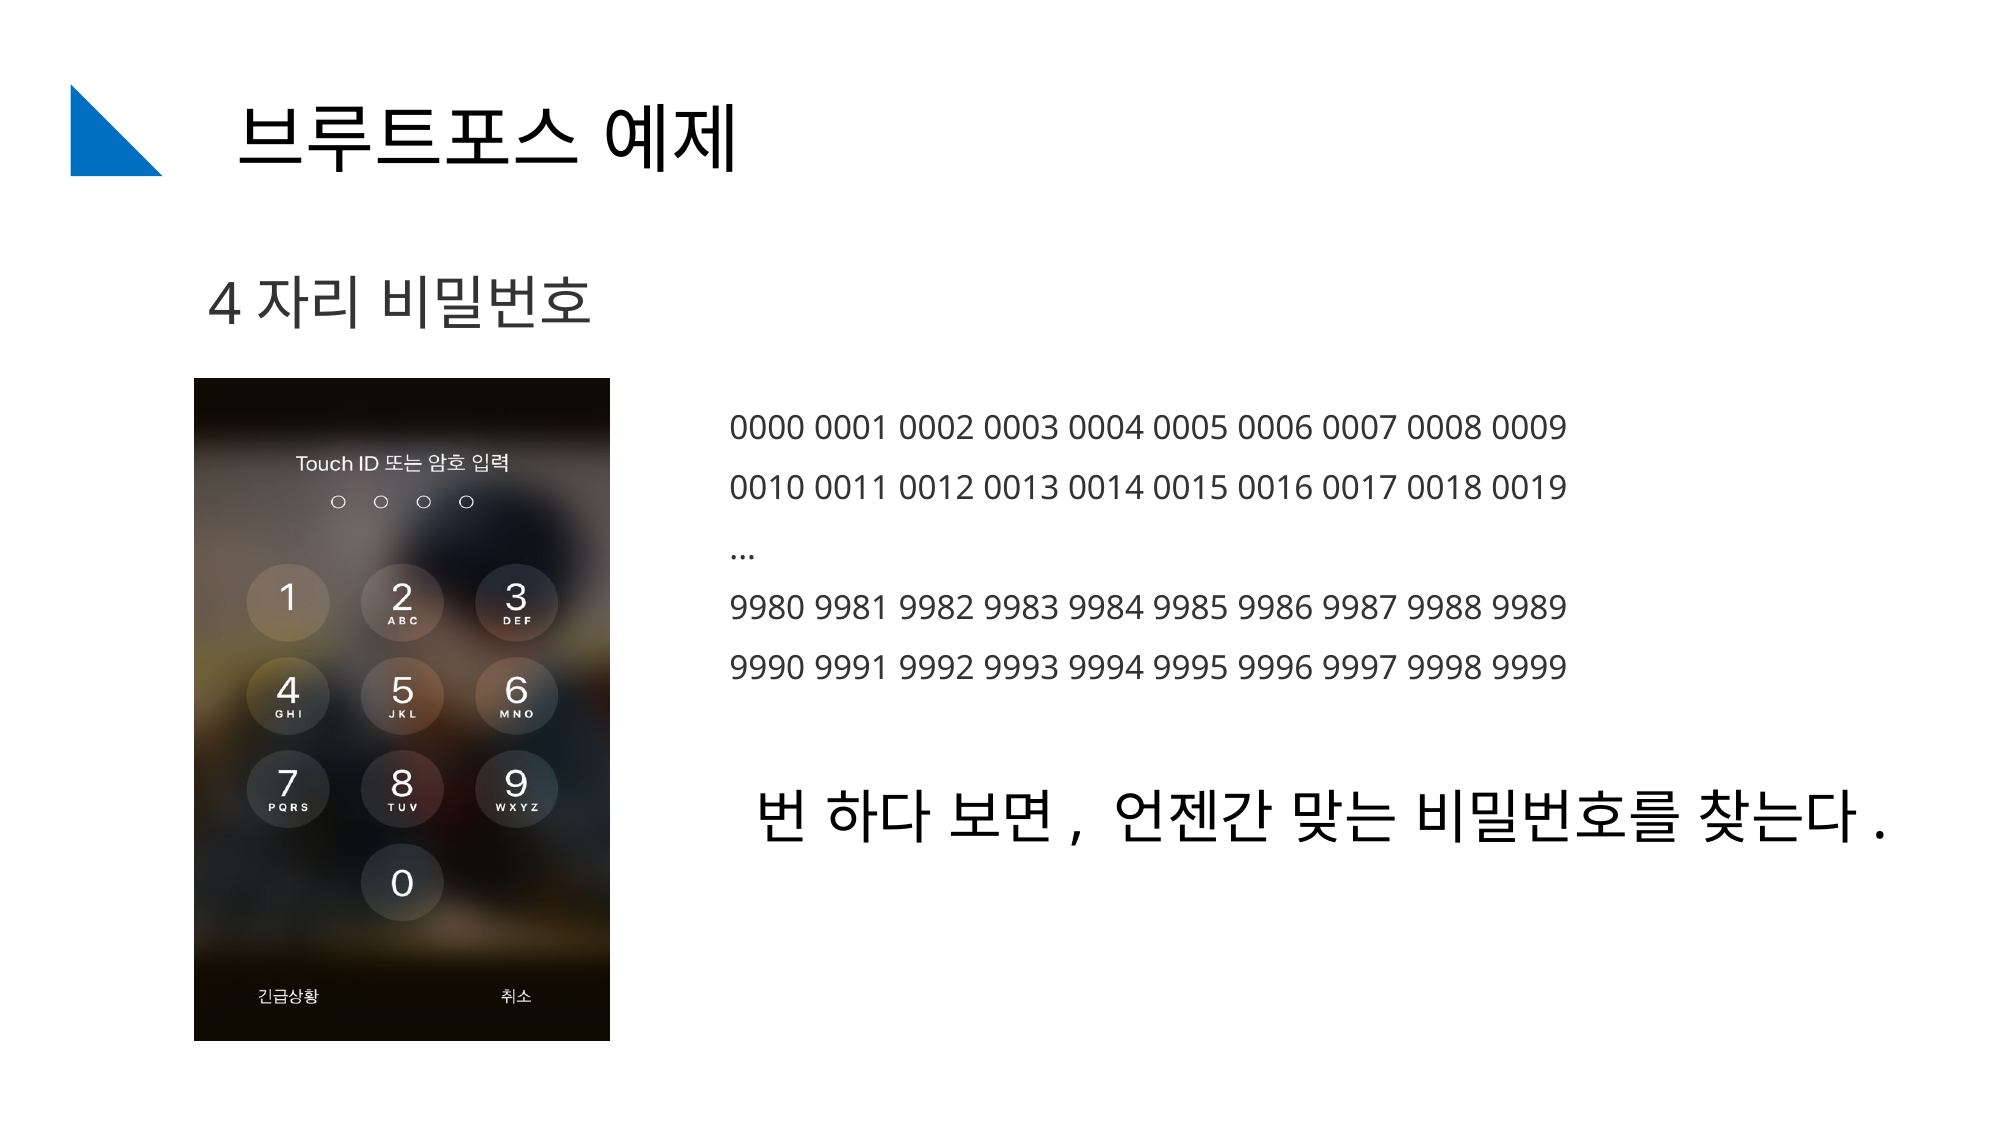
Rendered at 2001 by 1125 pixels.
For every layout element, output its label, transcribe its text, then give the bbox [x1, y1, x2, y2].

picture [194, 378, 610, 1041]
text_box 4자리 비밀번호 [194, 224, 635, 344]
text_box [69, 81, 166, 178]
text_box 브루트포스 예제 [222, 84, 1207, 189]
